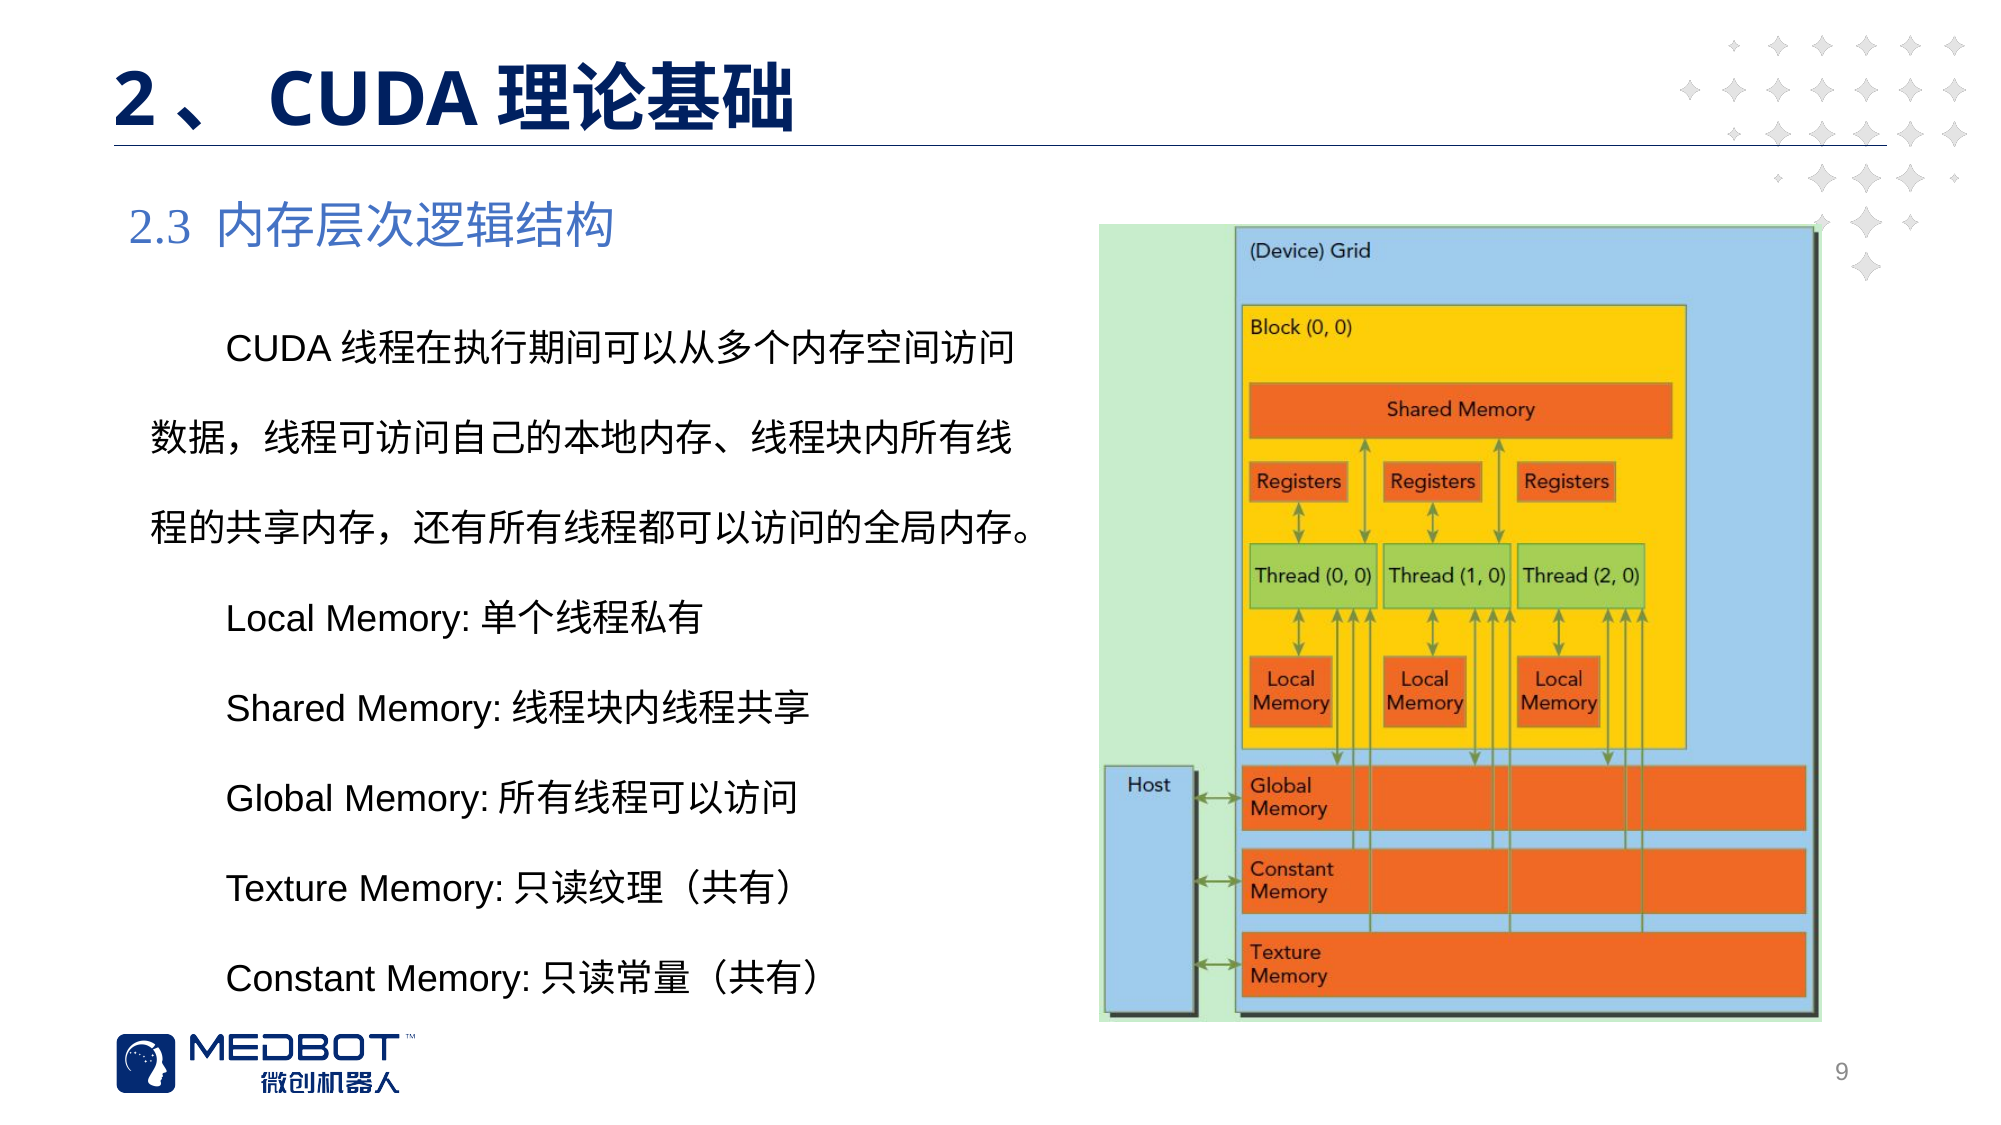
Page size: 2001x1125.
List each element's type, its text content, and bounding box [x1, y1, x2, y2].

picture [1099, 20, 1981, 1022]
picture [47, 997, 484, 1125]
list 2、CUDA理论基础 [114, 50, 1888, 120]
text_box 9 [1413, 1047, 1864, 1108]
text_box 2.3 内存层次逻辑结构 [114, 186, 707, 262]
text_box CUDA线程在执行期间可以从多个内存空间访问数据，线程可访问自己的本地内存、线程块内所有线程的共享内存，还有所有线程都可以访问的全局内存。 Local Memory:单个线程私有 Shared Memory:线程块内线程共享 Global Memory:所有线程可以访问 Texture Memory:只读纹理（共有） Constant Memory:只读常量（共有） [135, 271, 1046, 1097]
